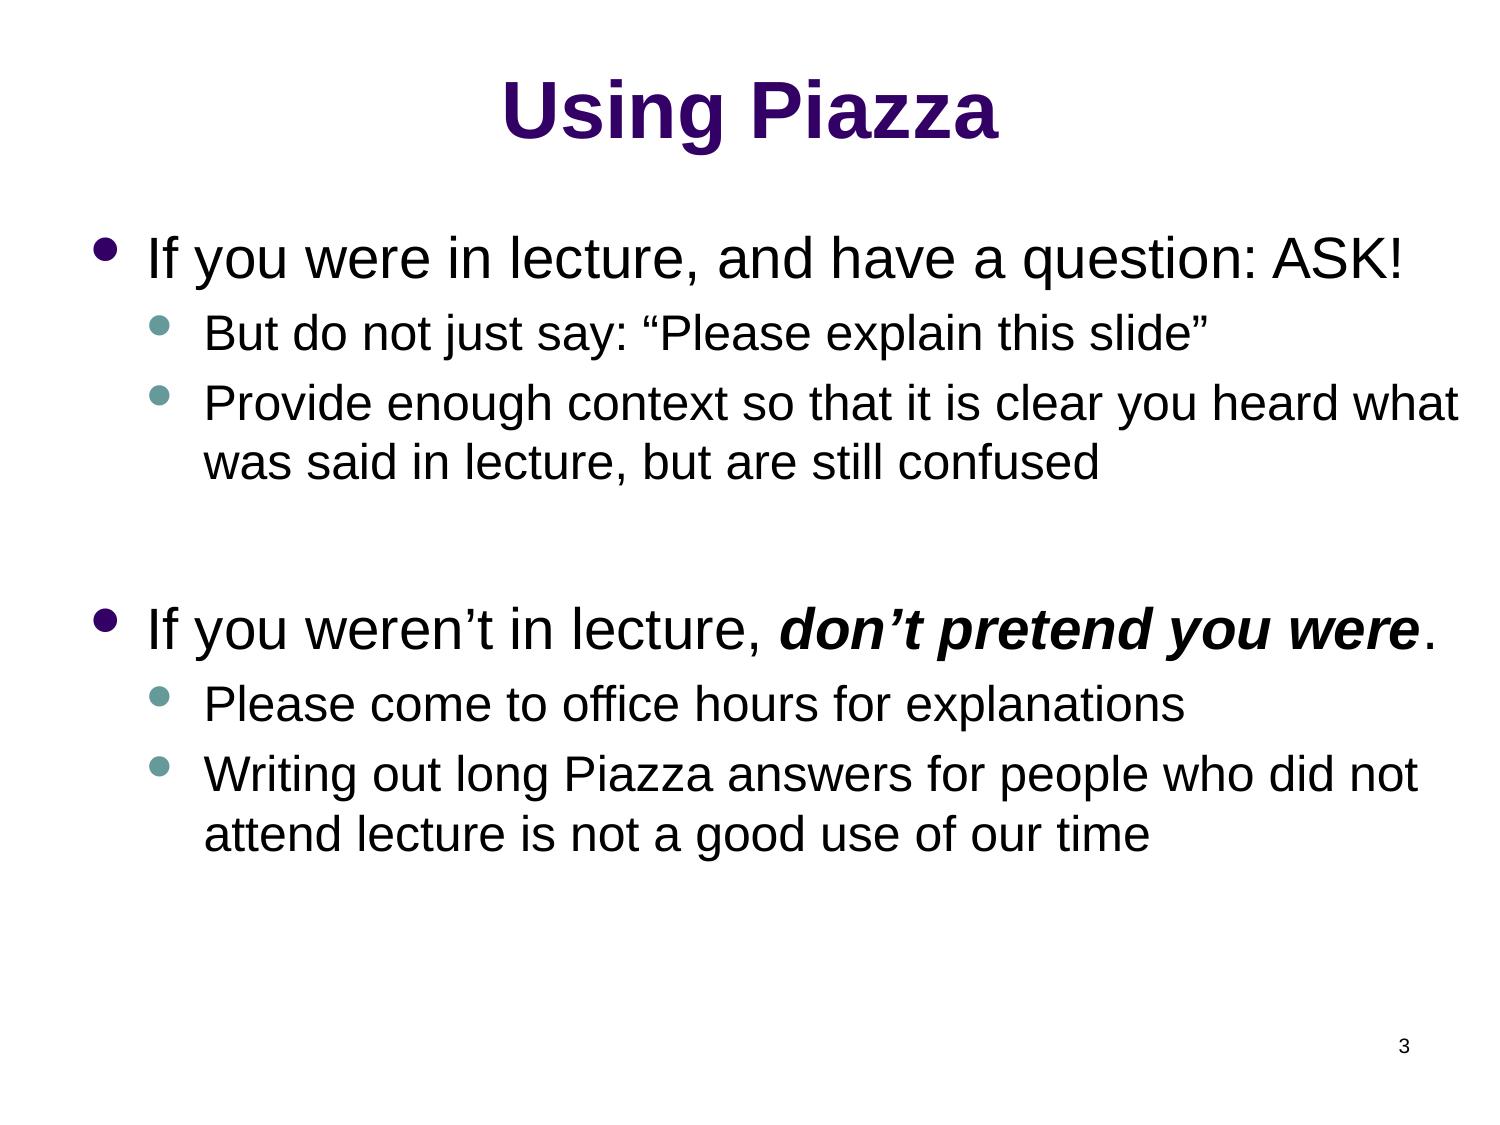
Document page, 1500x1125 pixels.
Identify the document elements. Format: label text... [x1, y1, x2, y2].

slide_number 3 [1074, 1024, 1426, 1101]
title Using Piazza [0, 20, 1500, 163]
list If you were in lecture, and have a question: ASK! But do not just say: “Please explain this slide” Provide enough context so that it is clear you heard what was said in lecture, but are still confused If you weren’t in lecture, don’t pretend you were. Please come to office hours for explanations Writing out long Piazza answers for people who did not attend lecture is not a good use of our time [75, 212, 1475, 1006]
